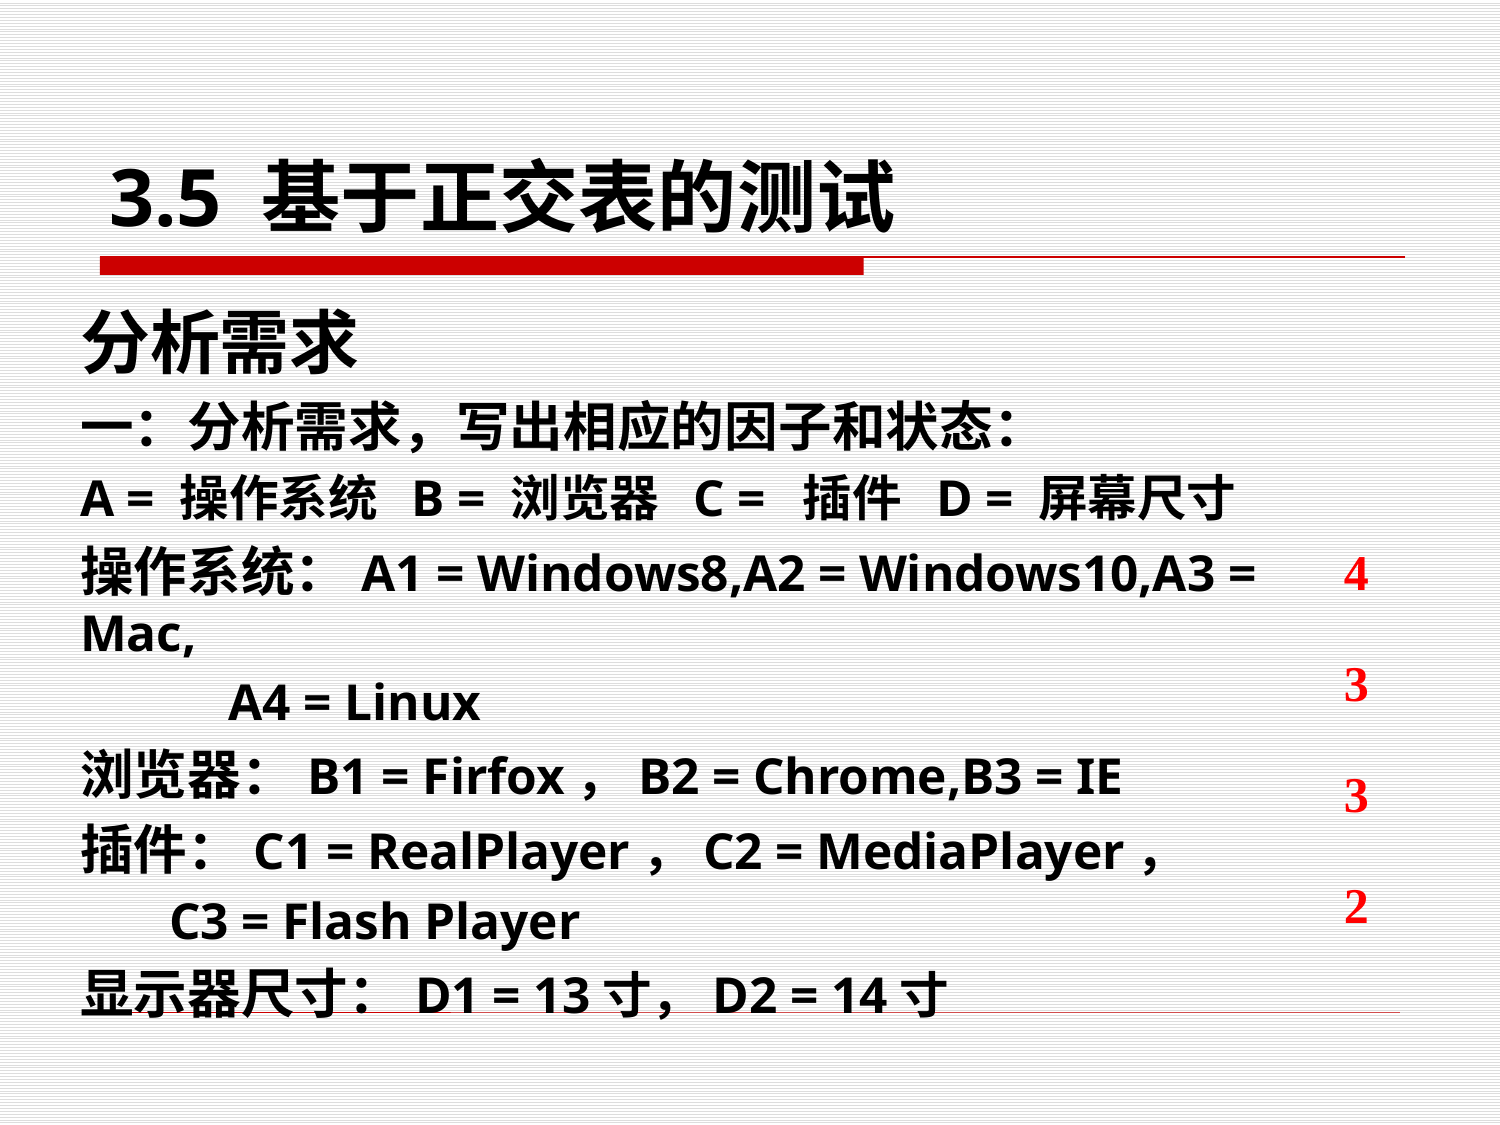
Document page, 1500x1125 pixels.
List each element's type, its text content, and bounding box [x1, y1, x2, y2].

text_box 4 3 3 2 [1329, 503, 1413, 1031]
text_box 3.5 基于正交表的测试 [94, 49, 1407, 250]
list 分析需求 一：分析需求，写出相应的因子和状态： A = 操作系统 B = 浏览器 C = 插件 D = 屏幕尺寸 操作系统：A1 = Windows8,A2 = Windows10,A3 = Mac, A4 = Linux 浏览器：B1 = Firfox，B2 = Chrome,B3 = IE 插件：C1 = RealPlayer，C2 = MediaPlayer， C3 = Flash Player 显示器尺寸：D1 = 13寸，D2 = 14寸 [65, 290, 1337, 1039]
